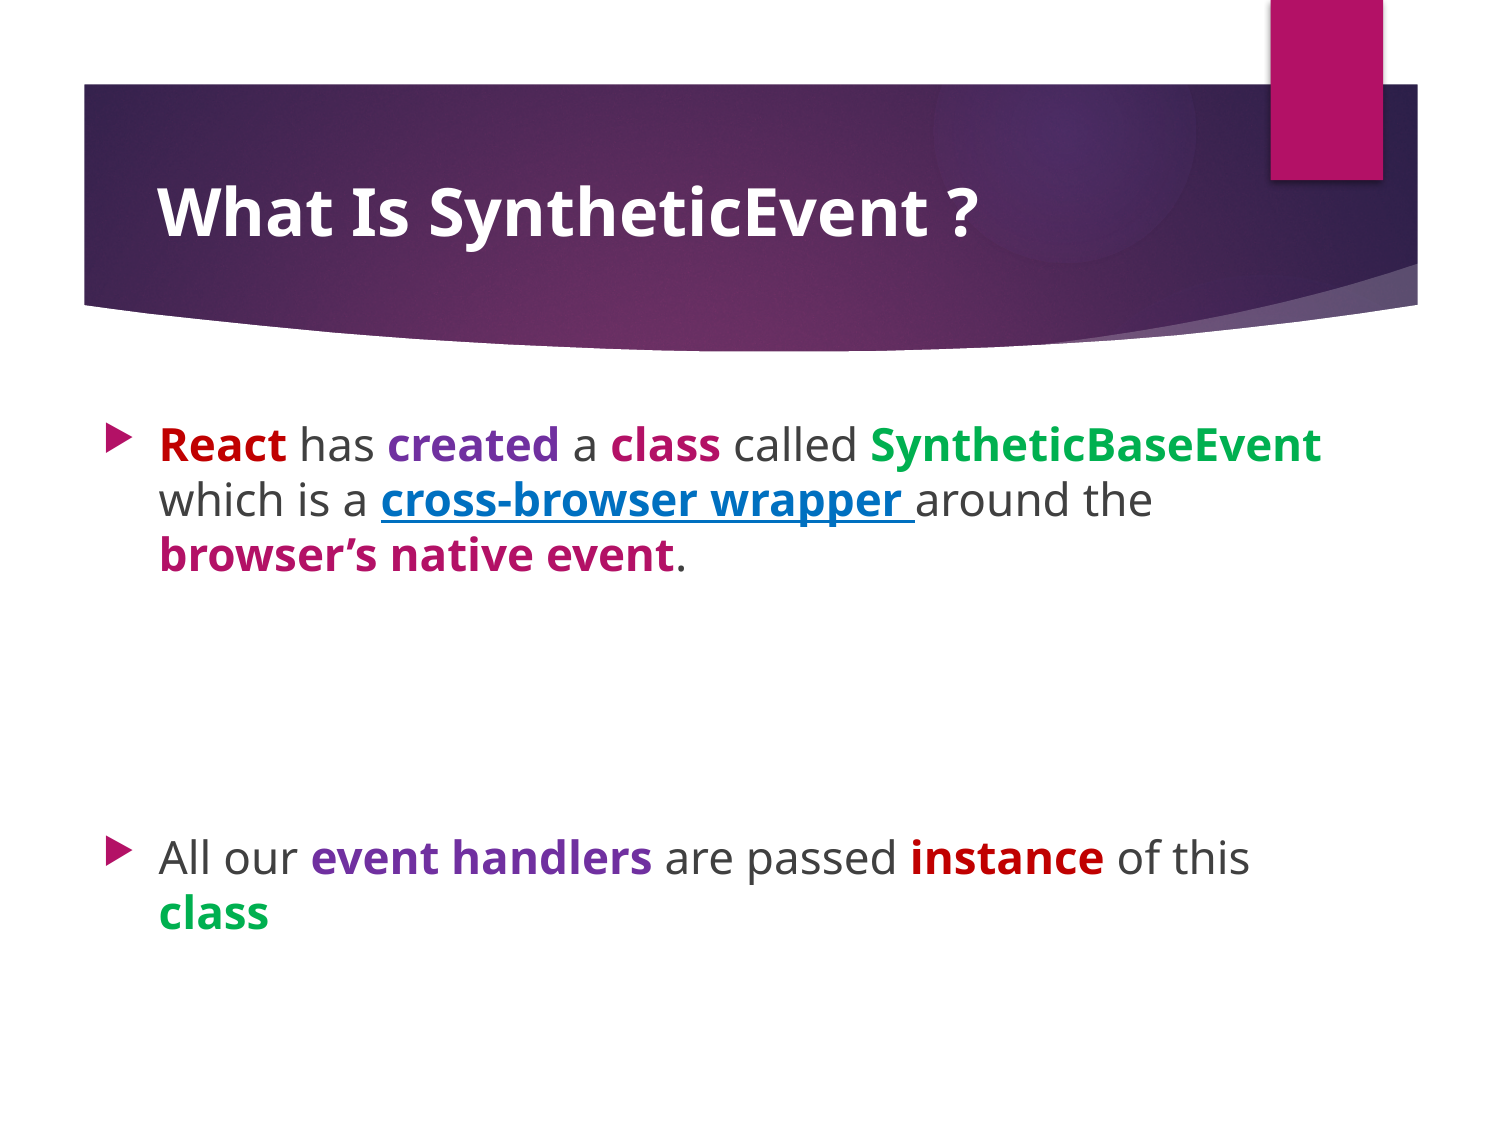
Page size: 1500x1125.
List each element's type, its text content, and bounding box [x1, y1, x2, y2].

text_box What Is SyntheticEvent ? [142, 152, 1183, 269]
title [46, 23, 1447, 186]
list React has created a class called SyntheticBaseEvent which is a cross-browser wrapper around the browser’s native event. All our event handlers are passed instance of this class [87, 408, 1388, 988]
